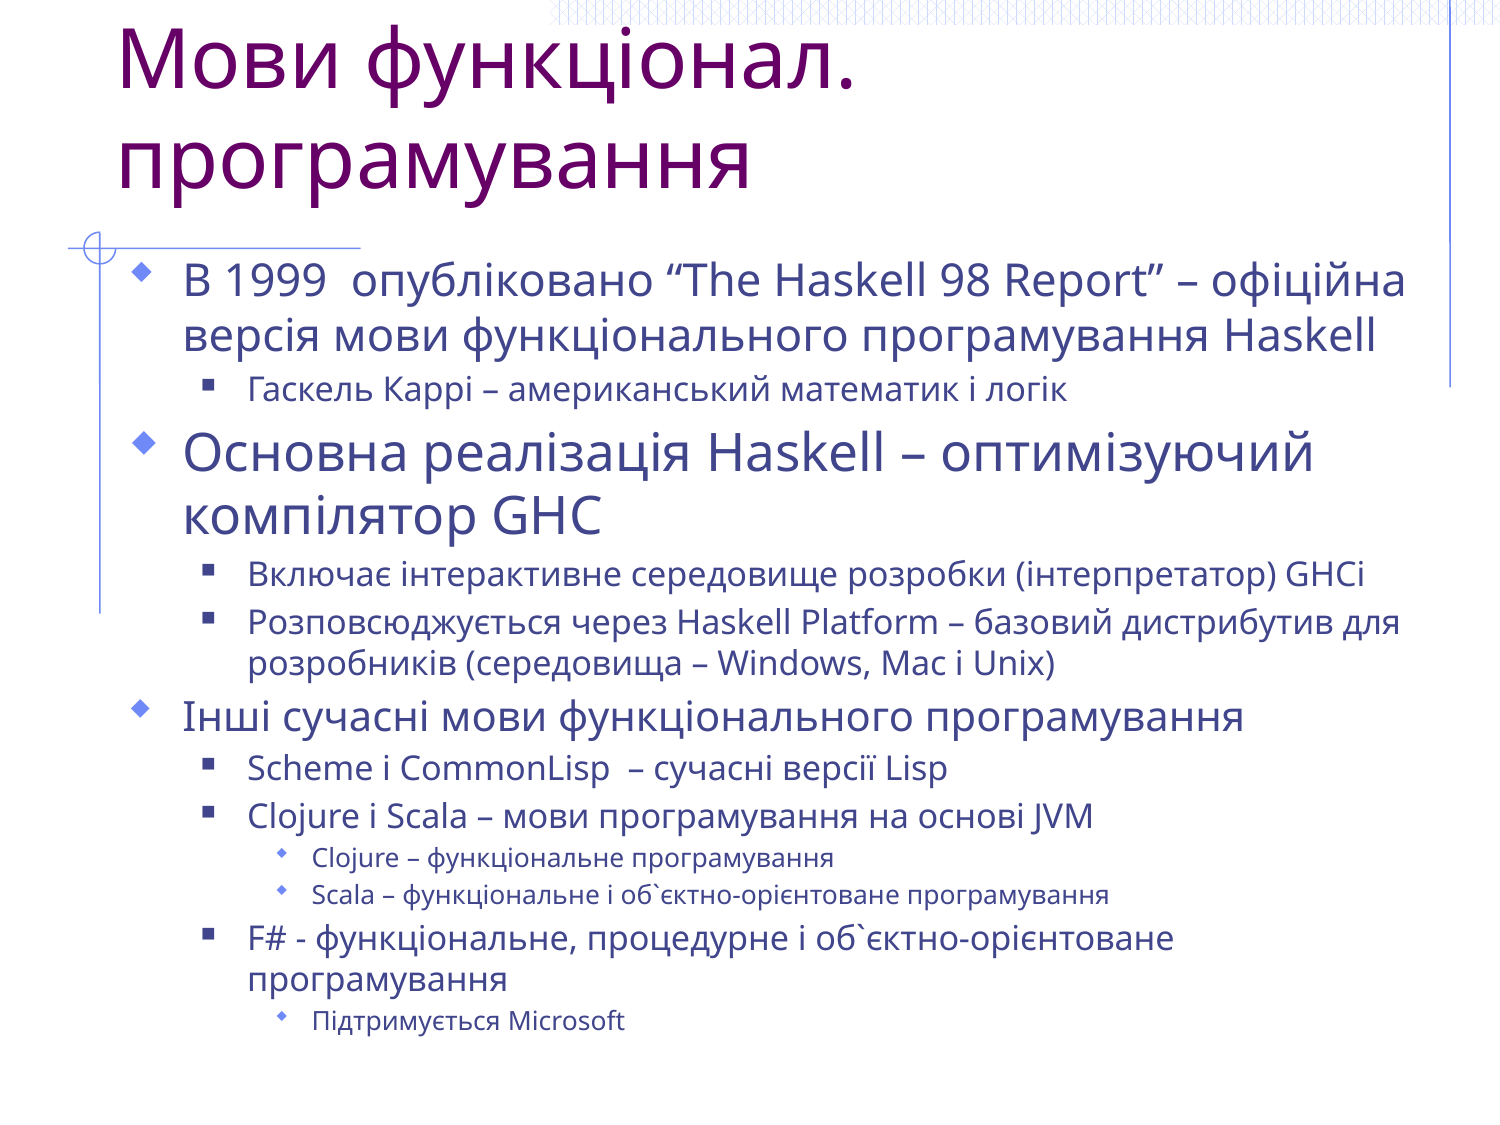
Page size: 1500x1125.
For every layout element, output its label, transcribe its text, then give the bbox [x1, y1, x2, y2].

title Мови функціонал. програмування [100, 75, 1447, 213]
list В 1999 опубліковано “The Haskell 98 Report” – офіційна версія мови функціонального програмування Haskell Гаскель Каррі – американський математик і логік Основна реалізація Haskell – оптимізуючий компілятор GHC Включає інтерактивне середовище розробки (інтерпретатор) GHCi Розповсюджується через Haskell Platform – базовий дистрибутив для розробників (середовища – Windows, Mac і Unix) Інші сучасні мови функціонального програмування Scheme і CommonLisp – сучасні версії Lisp Clojure і Scala – мови програмування на основі JVM Clojure – функціональне програмування Scala – функціональне і об`єктно-орієнтоване програмування F# - функціональне, процедурне і об`єктно-орієнтоване програмування Підтримується Microsoft [112, 243, 1447, 1094]
